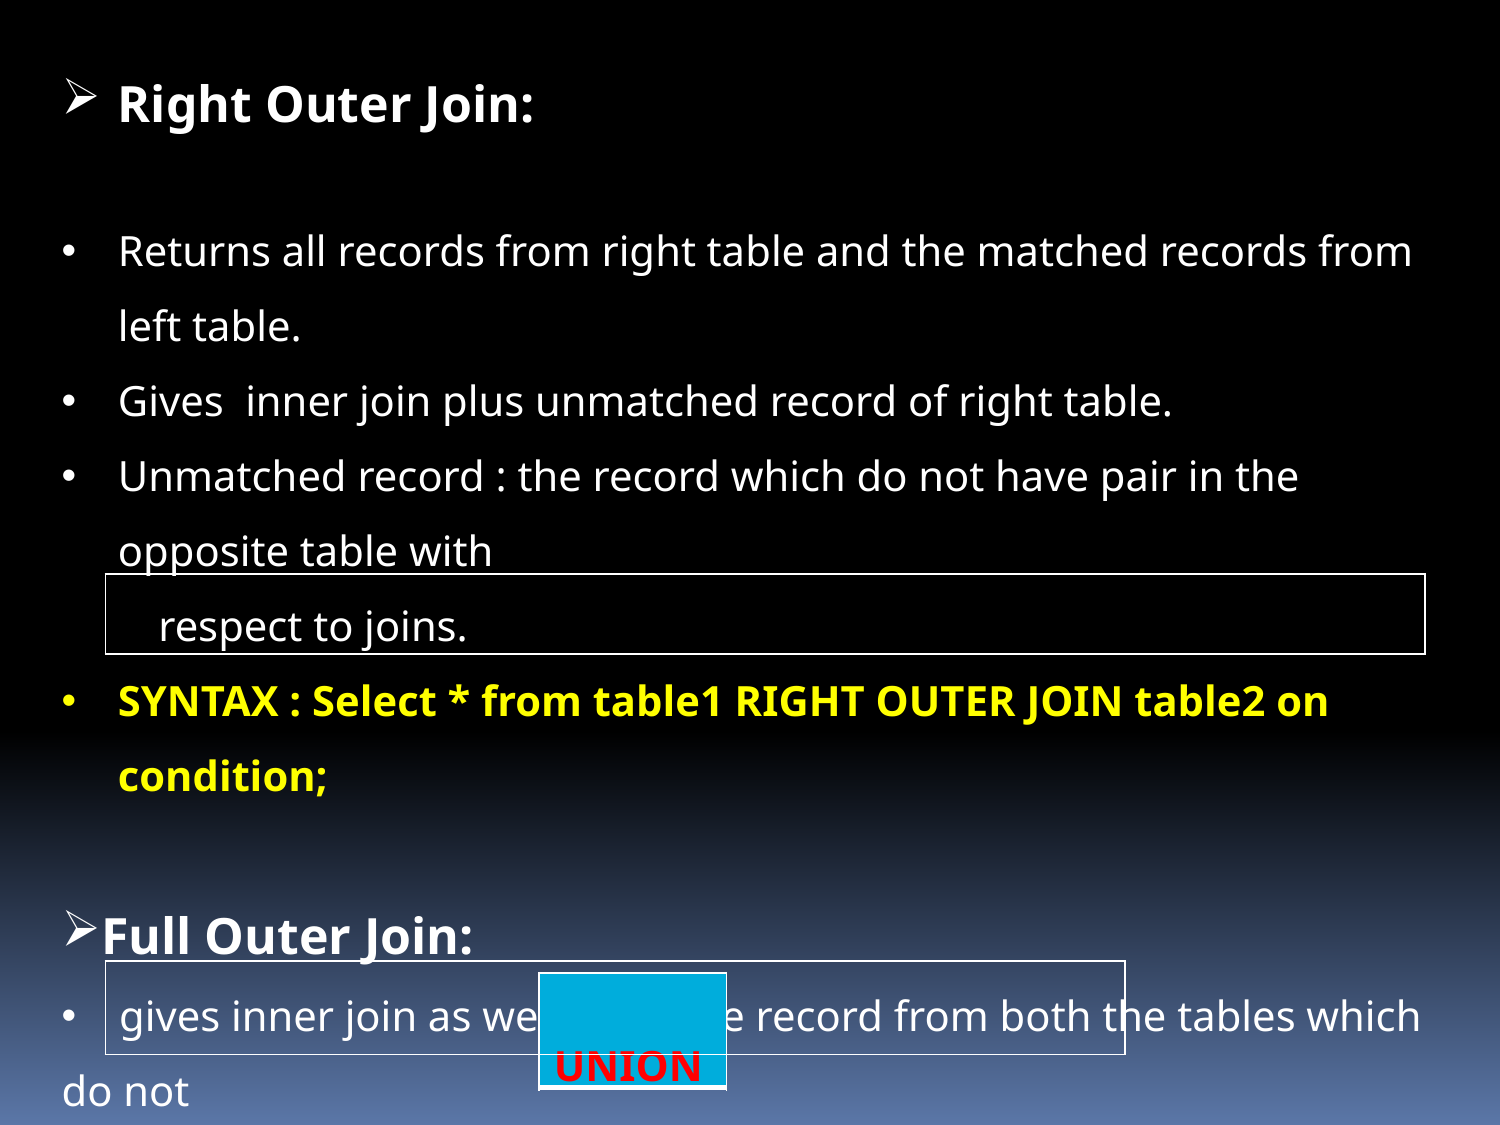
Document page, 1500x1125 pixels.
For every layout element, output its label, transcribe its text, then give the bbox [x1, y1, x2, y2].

table_header [106, 575, 1424, 653]
table_header UNION [540, 1055, 726, 1085]
table_header [106, 962, 1124, 1054]
text_box Right Outer Join: Returns all records from right table and the matched records from left table. Gives inner join plus unmatched record of right table. Unmatched record : the record which do not have pair in the opposite table with respect to joins. SYNTAX : Select * from table1 RIGHT OUTER JOIN table2 on condition; Full Outer Join: gives inner join as well as all the record from both the tables which do not have any pair SYNTAX: INNER JOIN OUTER JOIN; [46, 35, 1473, 1125]
